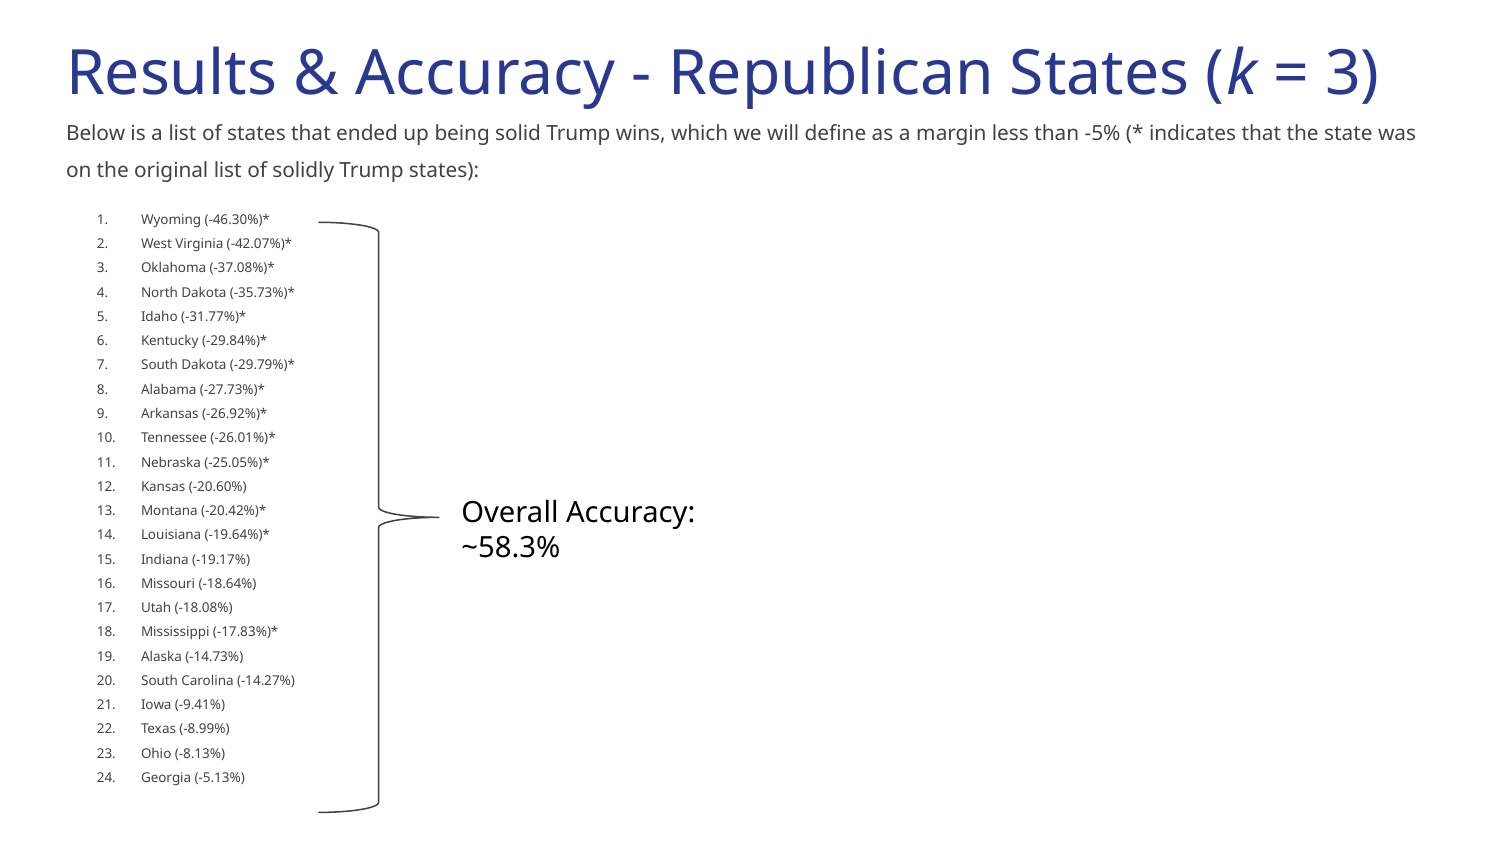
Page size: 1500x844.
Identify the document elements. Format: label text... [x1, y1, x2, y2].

list Below is a list of states that ended up being solid Trump wins, which we will define as a margin less than -5% (* indicates that the state was on the original list of solidly Trump states): Wyoming (-46.30%)* West Virginia (-42.07%)* Oklahoma (-37.08%)* North Dakota (-35.73%)* Idaho (-31.77%)* Kentucky (-29.84%)* South Dakota (-29.79%)* Alabama (-27.73%)* Arkansas (-26.92%)* Tennessee (-26.01%)* Nebraska (-25.05%)* Kansas (-20.60%) Montana (-20.42%)* Louisiana (-19.64%)* Indiana (-19.17%) Missouri (-18.64%) Utah (-18.08%) Mississippi (-17.83%)* Alaska (-14.73%) South Carolina (-14.27%) Iowa (-9.41%) Texas (-8.99%) Ohio (-8.13%) Georgia (-5.13%) [51, 91, 1449, 756]
text_box Overall Accuracy: ~58.3% [446, 478, 810, 543]
title Results & Accuracy - Republican States (k = 3) [51, 17, 1449, 91]
text_box [318, 222, 439, 813]
